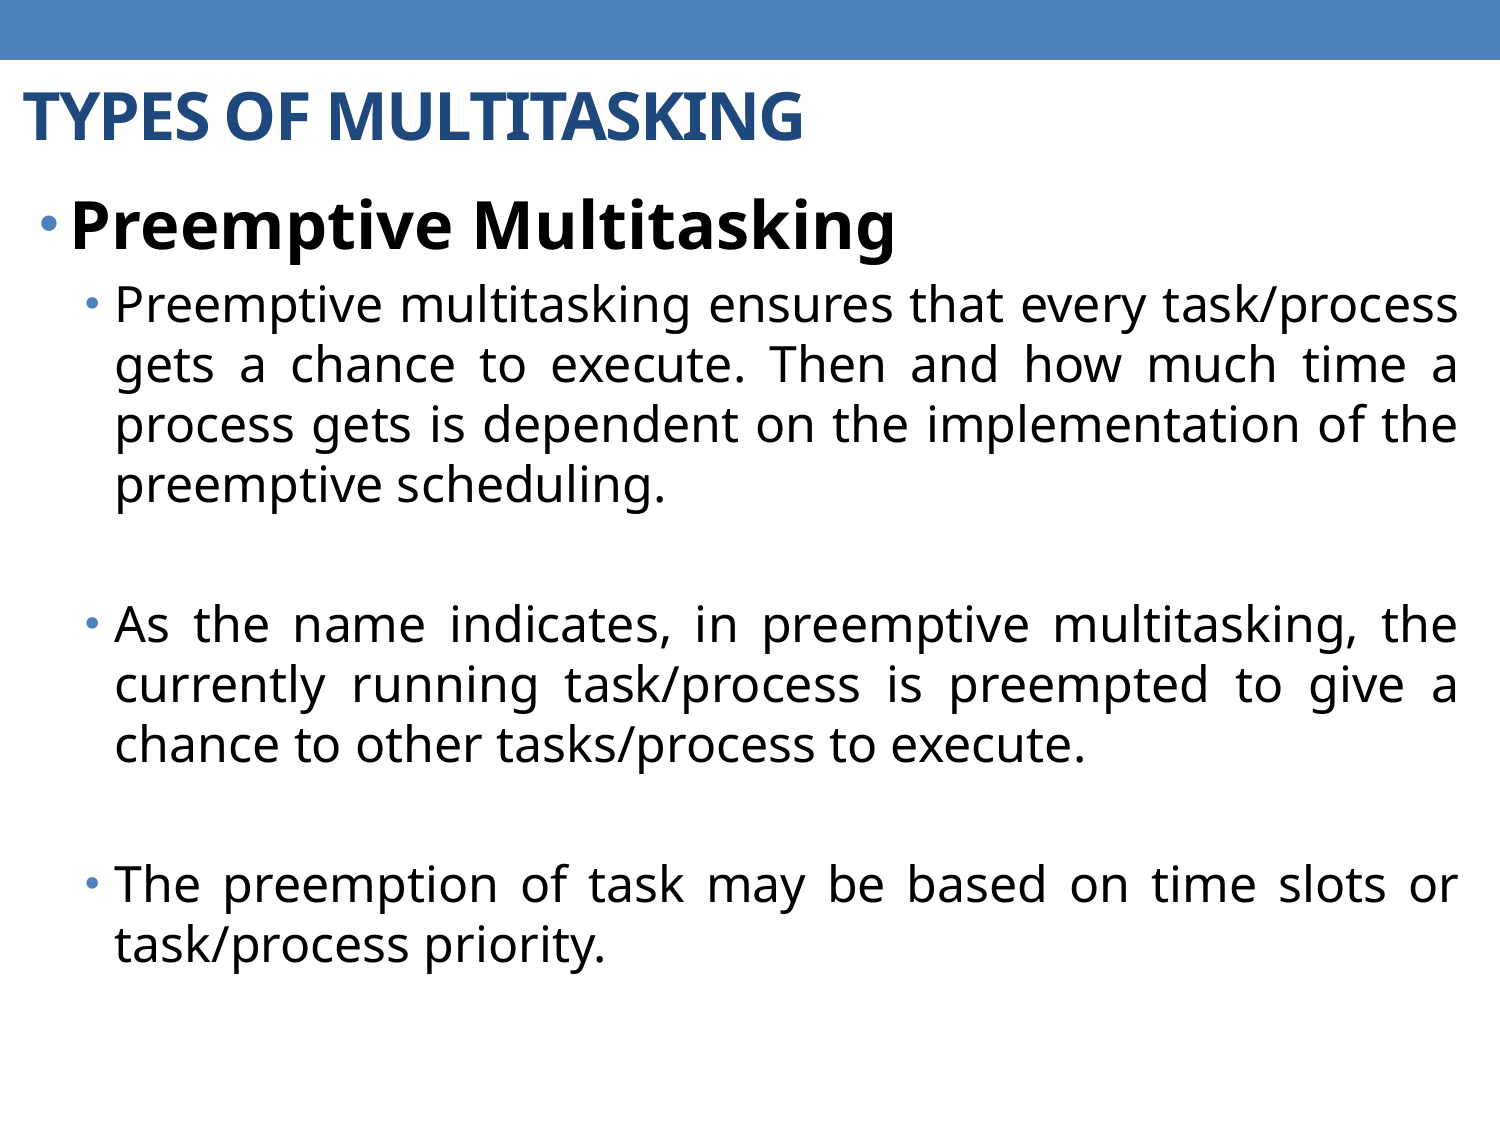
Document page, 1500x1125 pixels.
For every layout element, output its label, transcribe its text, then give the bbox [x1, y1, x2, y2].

list Preemptive Multitasking Preemptive multitasking ensures that every task/process gets a chance to execute. Then and how much time a process gets is dependent on the implementation of the preemptive scheduling. As the name indicates, in preemptive multitasking, the currently running task/process is preempted to give a chance to other tasks/process to execute. The preemption of task may be based on time slots or task/process priority. [24, 174, 1475, 1075]
title TYPES OF MULTITASKING [7, 69, 1470, 158]
